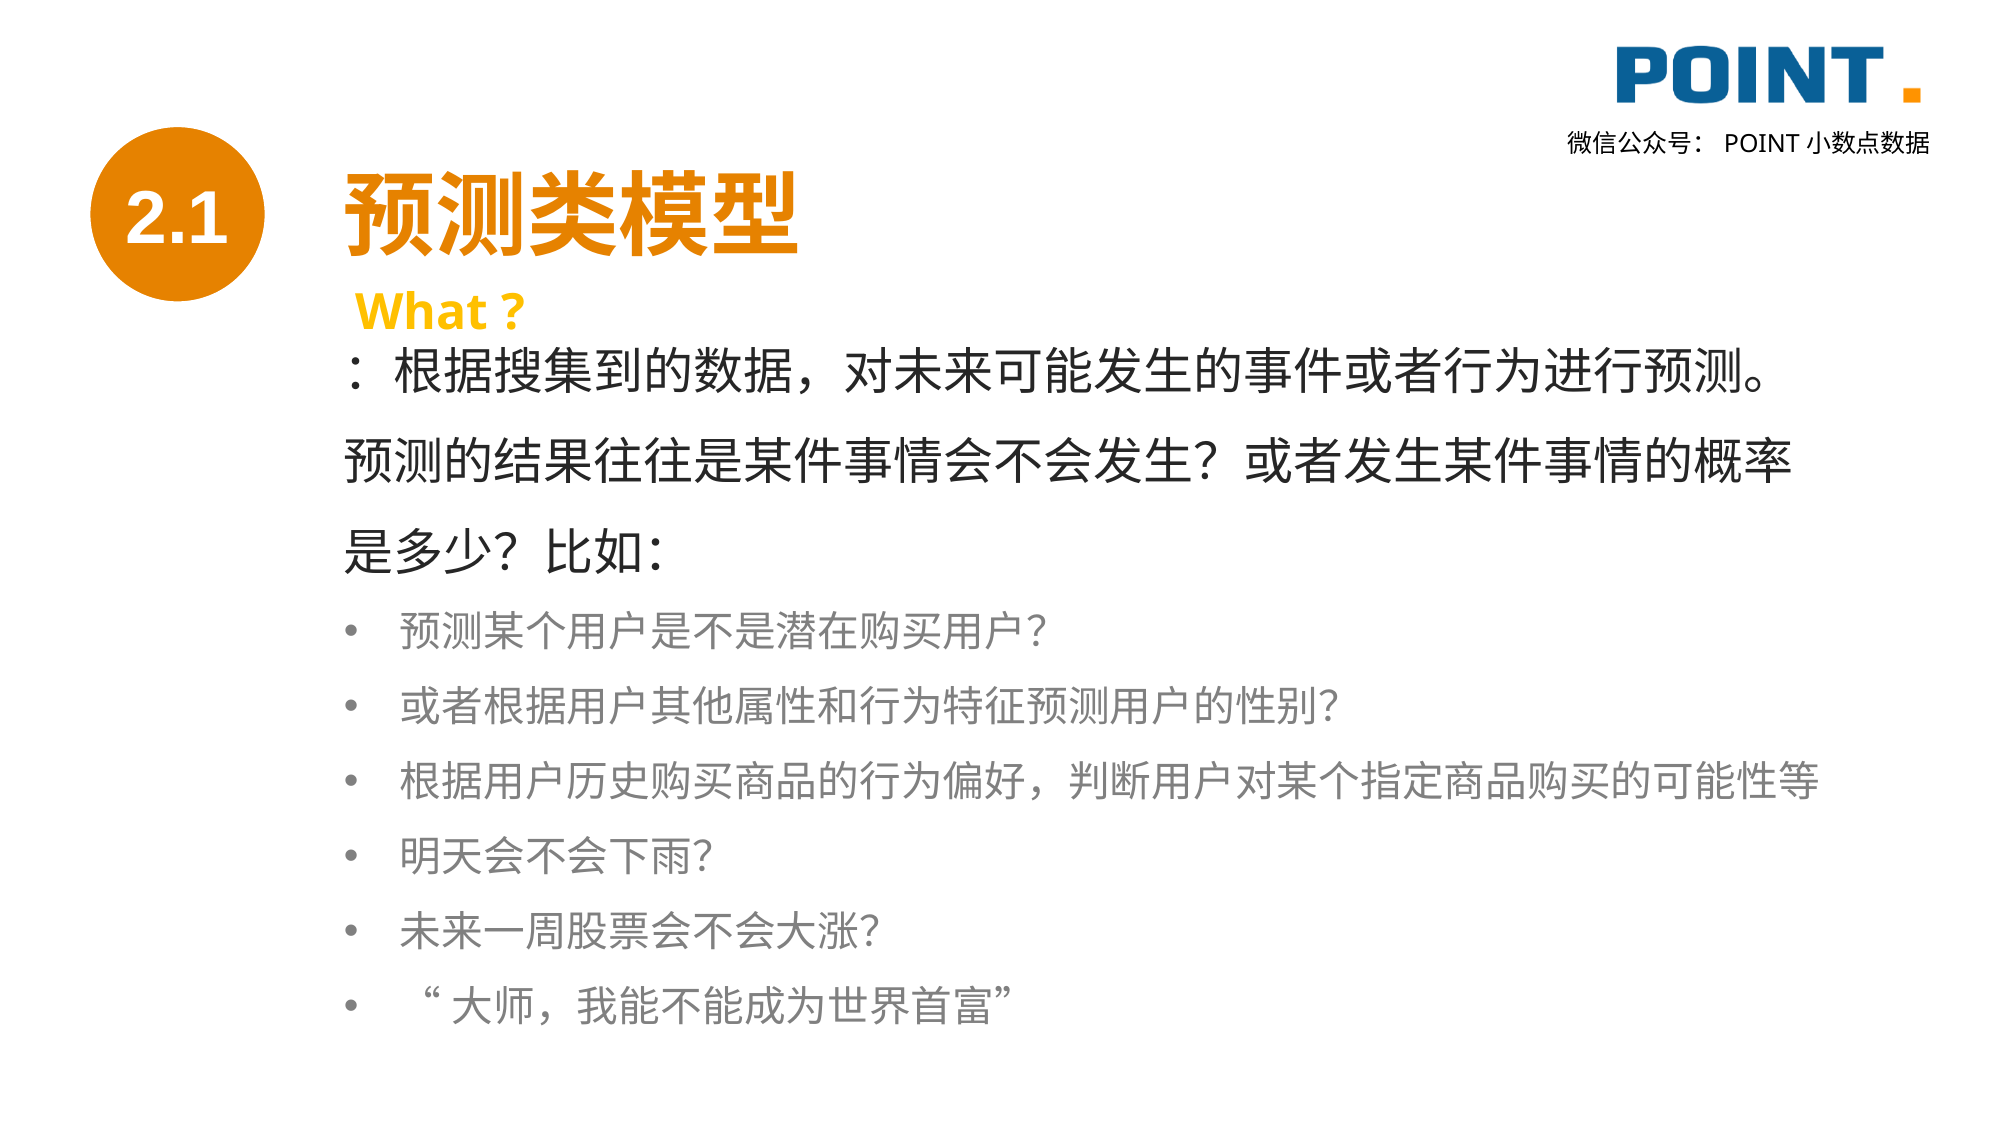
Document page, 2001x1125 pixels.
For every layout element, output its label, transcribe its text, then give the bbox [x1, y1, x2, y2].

text_box What ? [340, 242, 1867, 348]
text_box 2.1 [110, 161, 245, 266]
picture [1599, 19, 1931, 132]
text_box 预测类模型 [328, 161, 1729, 291]
text_box [82, 119, 273, 309]
text_box ：根据搜集到的数据，对未来可能发生的事件或者行为进行预测。预测的结果往往是某件事情会不会发生？或者发生某件事情的概率是多少？比如： 预测某个用户是不是潜在购买用户？ 或者根据用户其他属性和行为特征预测用户的性别？ 根据用户历史购买商品的行为偏好，判断用户对某个指定商品购买的可能性等 明天会不会下雨？ 未来一周股票会不会大涨？ “大师，我能不能成为世界首富” [328, 302, 1856, 1125]
